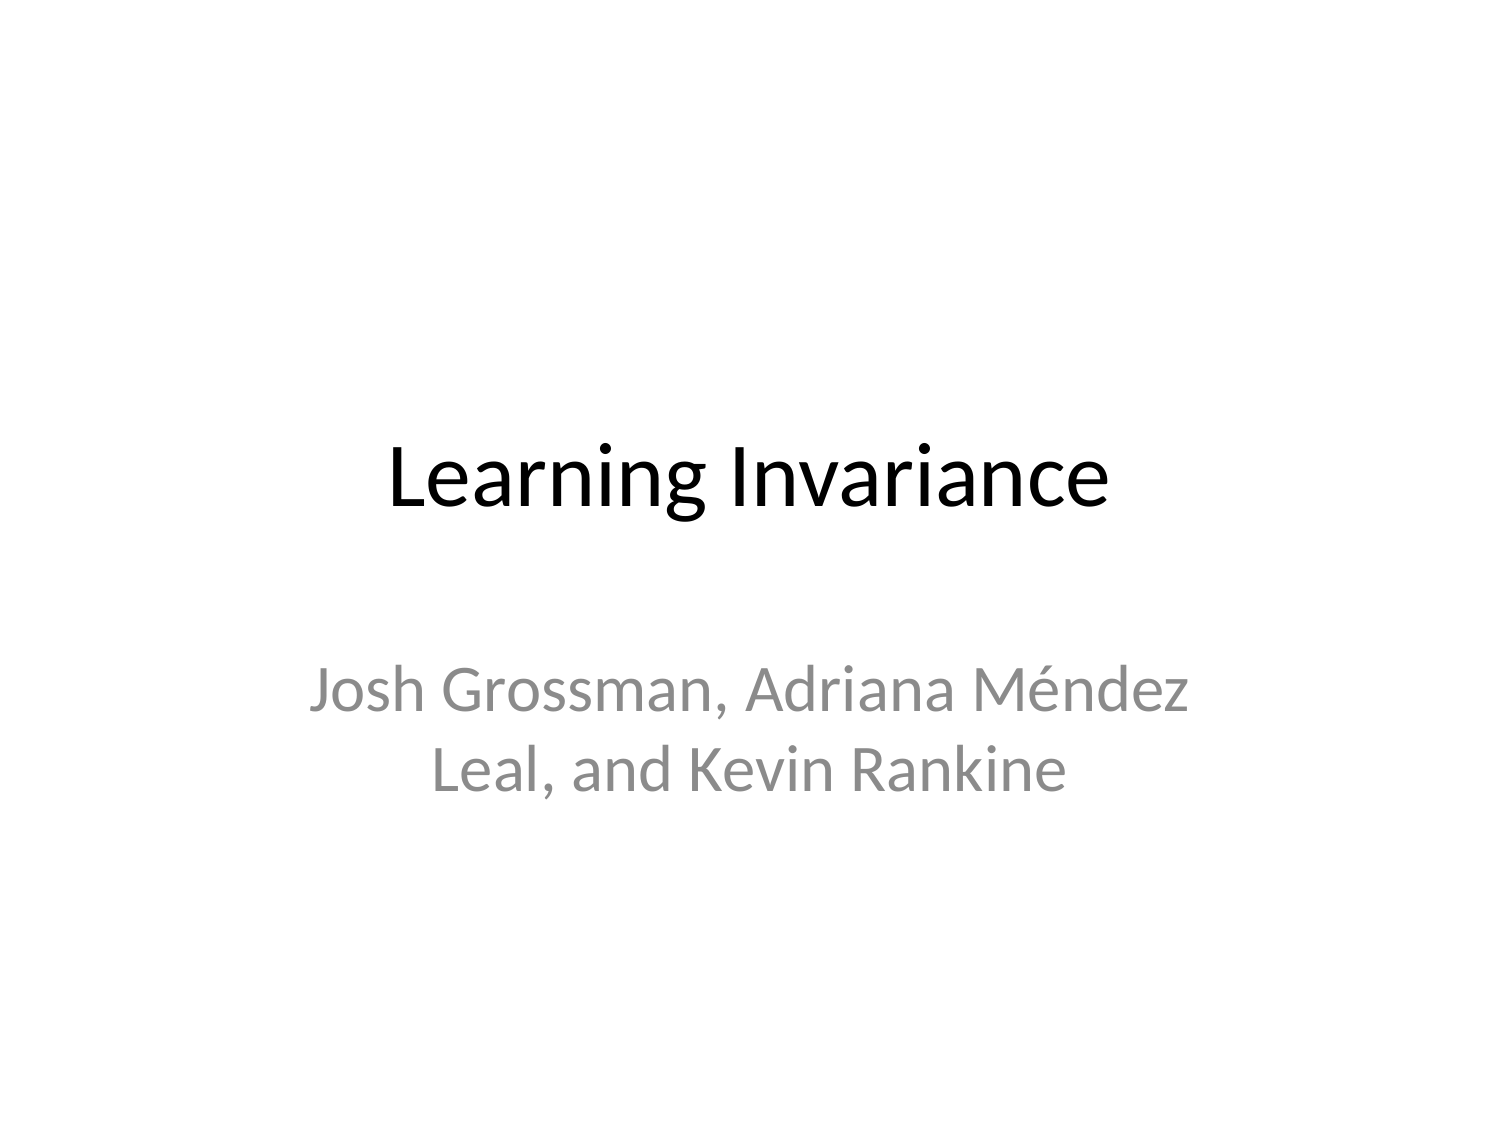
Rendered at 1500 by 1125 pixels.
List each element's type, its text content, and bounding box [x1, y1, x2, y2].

title Learning Invariance [112, 349, 1388, 591]
subtitle Josh Grossman, Adriana Méndez Leal, and Kevin Rankine [225, 637, 1275, 925]
